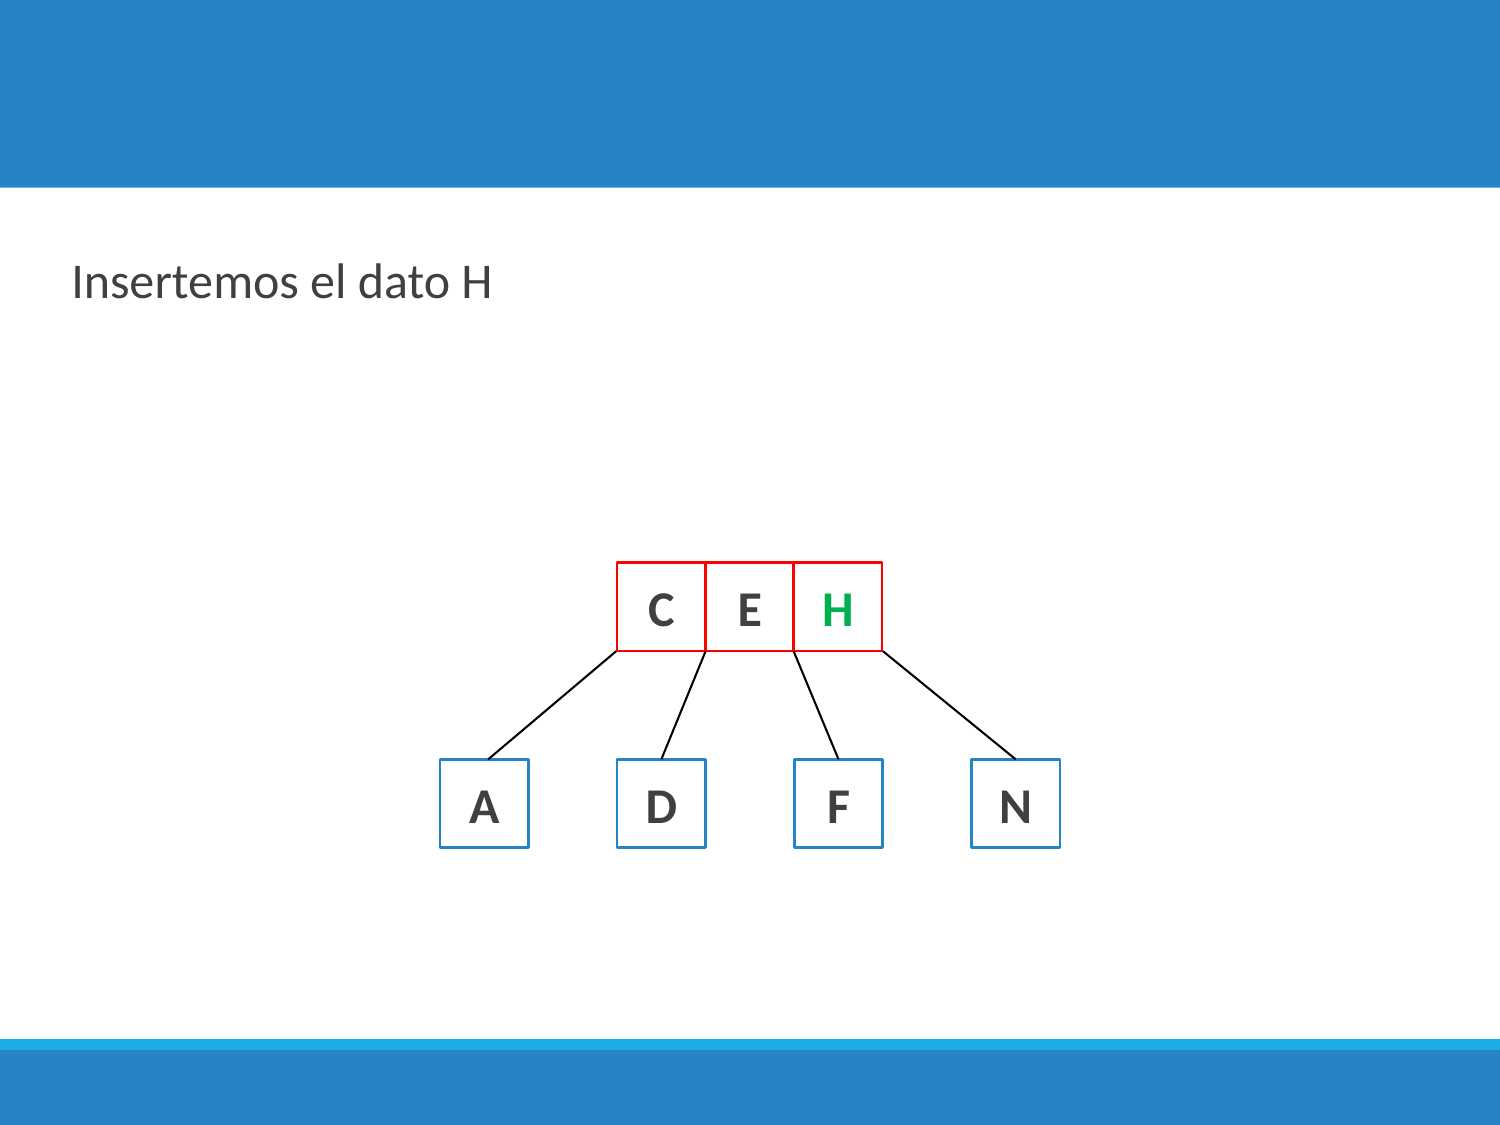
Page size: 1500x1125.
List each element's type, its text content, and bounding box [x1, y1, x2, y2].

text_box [487, 650, 617, 760]
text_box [793, 758, 1061, 849]
text_box H [792, 561, 883, 652]
text_box D [616, 758, 707, 849]
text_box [660, 650, 707, 760]
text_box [882, 650, 1017, 760]
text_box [792, 650, 839, 760]
text_box E [704, 561, 792, 652]
text_box A [439, 758, 530, 849]
list Insertemos el dato H [41, 211, 1459, 343]
text_box C [616, 561, 704, 652]
